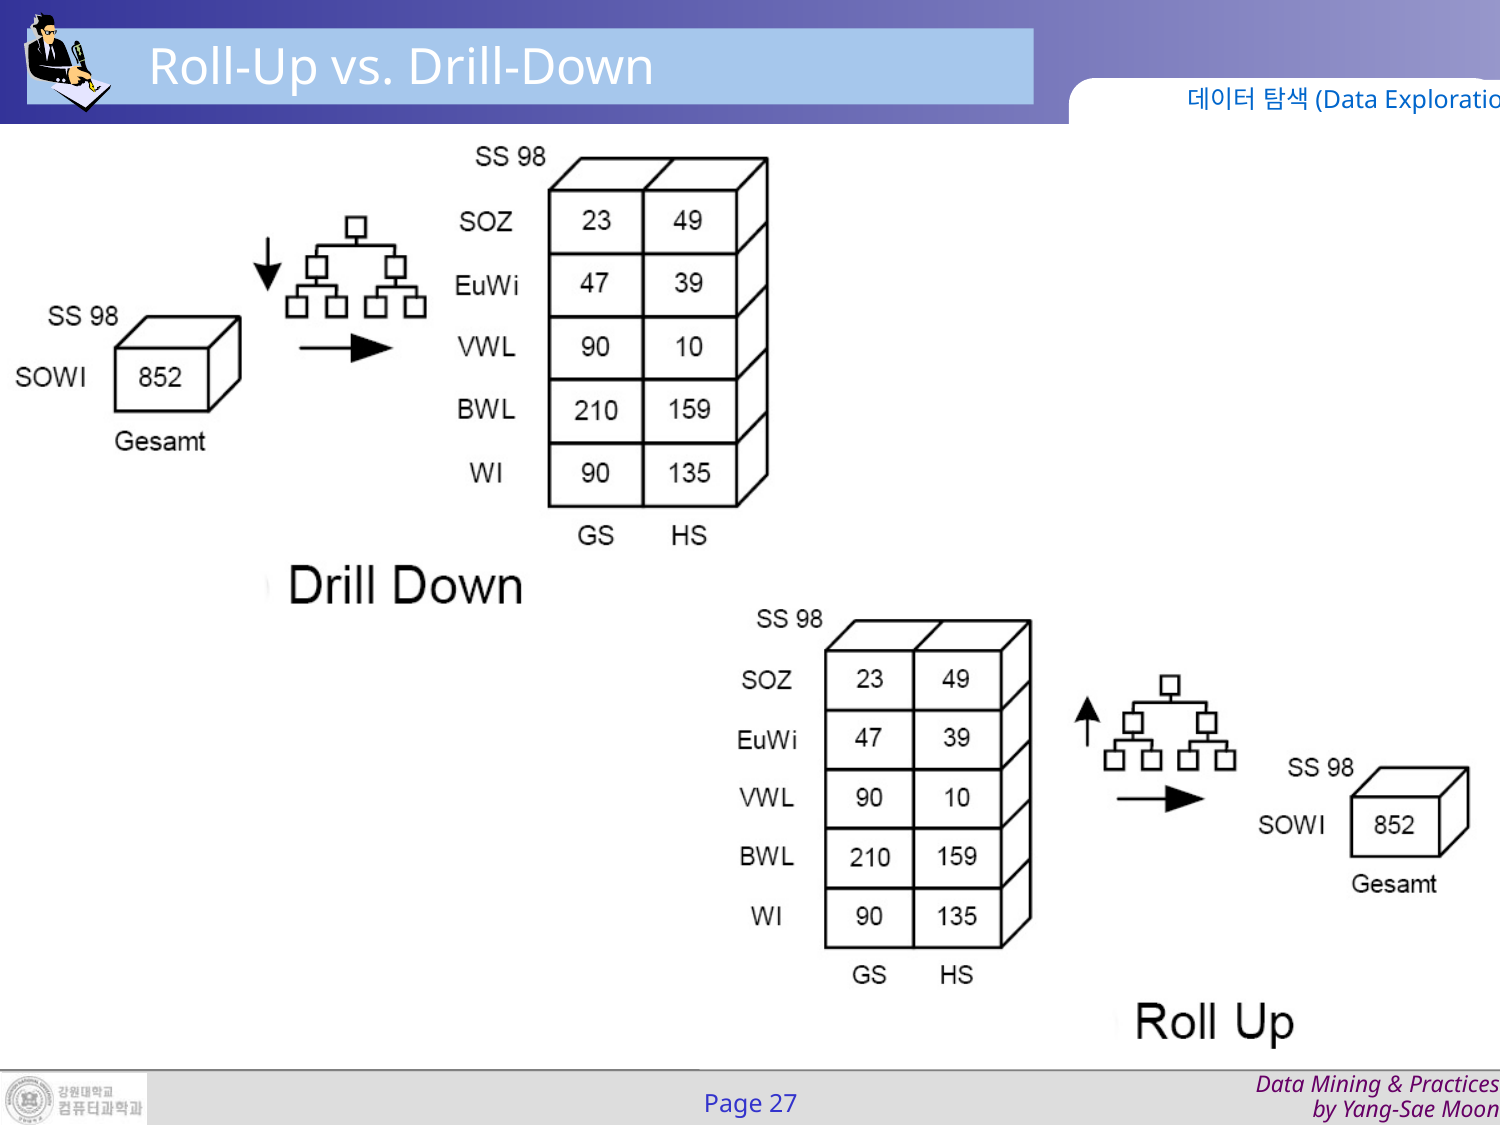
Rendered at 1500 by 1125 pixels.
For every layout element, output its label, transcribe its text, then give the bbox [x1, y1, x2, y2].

picture [2, 1073, 147, 1125]
slide_number Page 27 [682, 1079, 819, 1124]
picture [5, 125, 1483, 1059]
text_box 데이터 탐색(Data Exploration) [1085, 78, 1500, 120]
text_box Roll-Up vs. Drill-Down [133, 26, 1069, 102]
